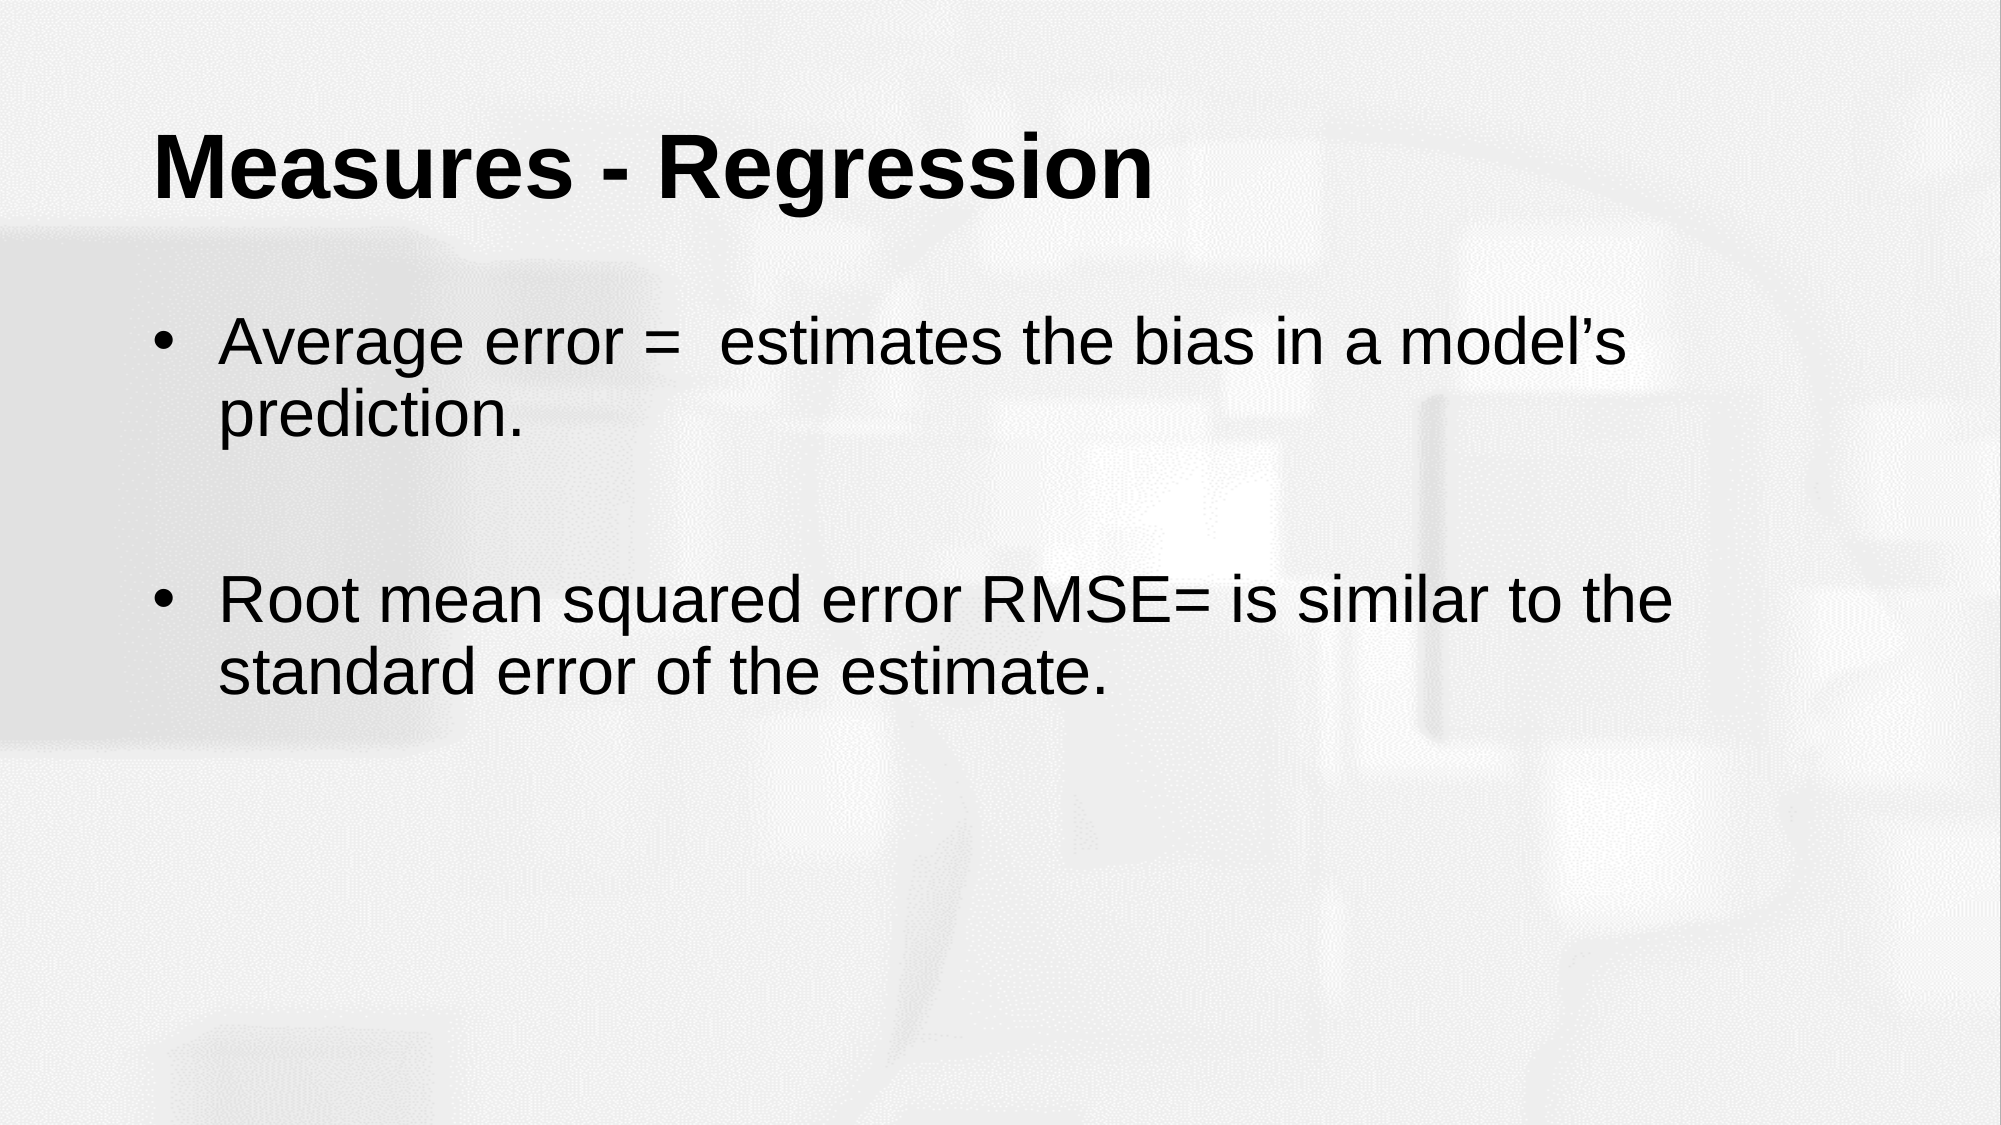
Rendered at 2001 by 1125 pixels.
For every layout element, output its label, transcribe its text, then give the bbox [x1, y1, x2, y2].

title Measures - Regression [137, 59, 1863, 278]
picture [0, 0, 2001, 1125]
